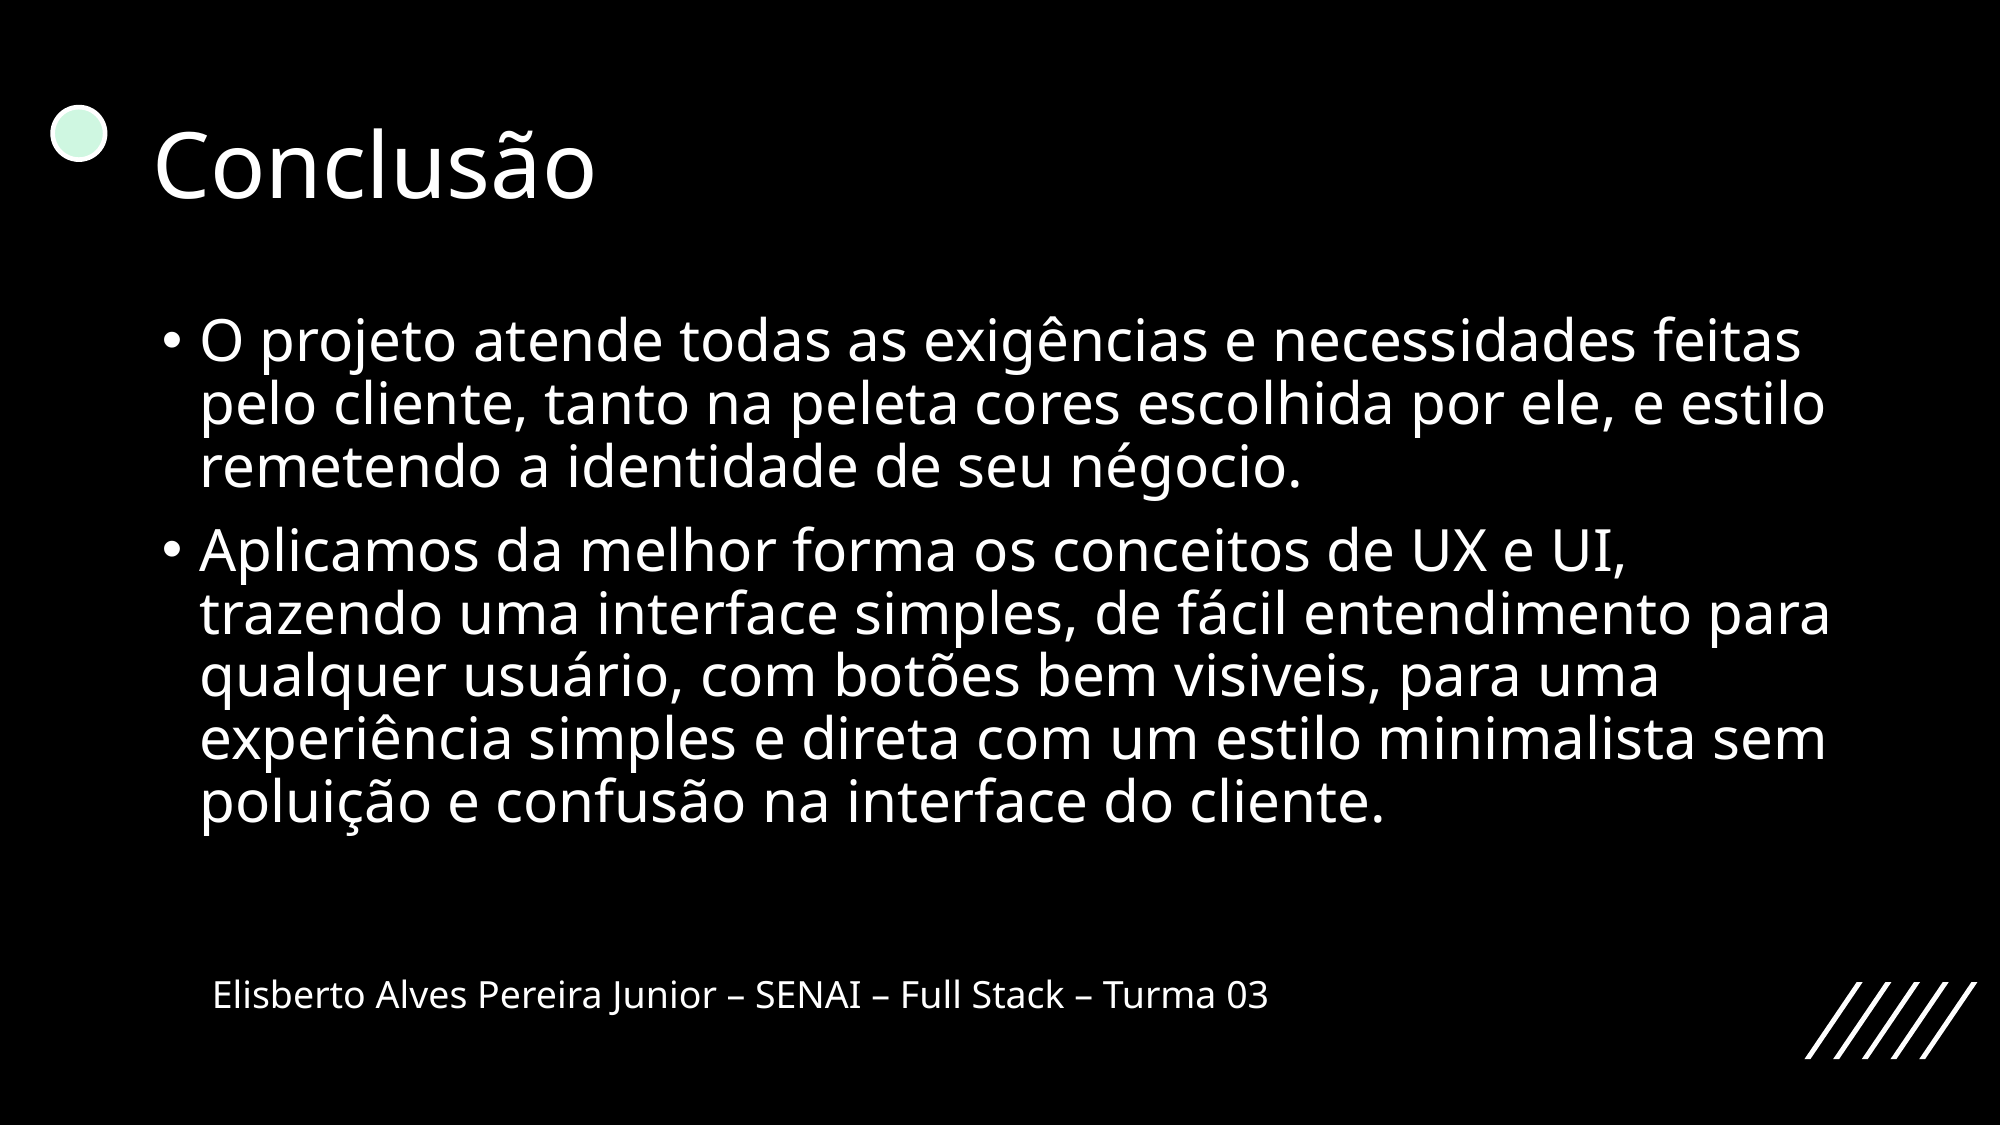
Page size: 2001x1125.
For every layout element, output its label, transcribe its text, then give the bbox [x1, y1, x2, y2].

title Conclusão [137, 59, 1863, 278]
list O projeto atende todas as exigências e necessidades feitas pelo cliente, tanto na peleta cores escolhida por ele, e estilo remetendo a identidade de seu négocio. Aplicamos da melhor forma os conceitos de UX e UI, trazendo uma interface simples, de fácil entendimento para qualquer usuário, com botões bem visiveis, para uma experiência simples e direta com um estilo minimalista sem poluição e confusão na interface do cliente. [146, 304, 1872, 903]
text_box Elisberto Alves Pereira Junior – SENAI – Full Stack – Turma 03 [196, 963, 1687, 1024]
